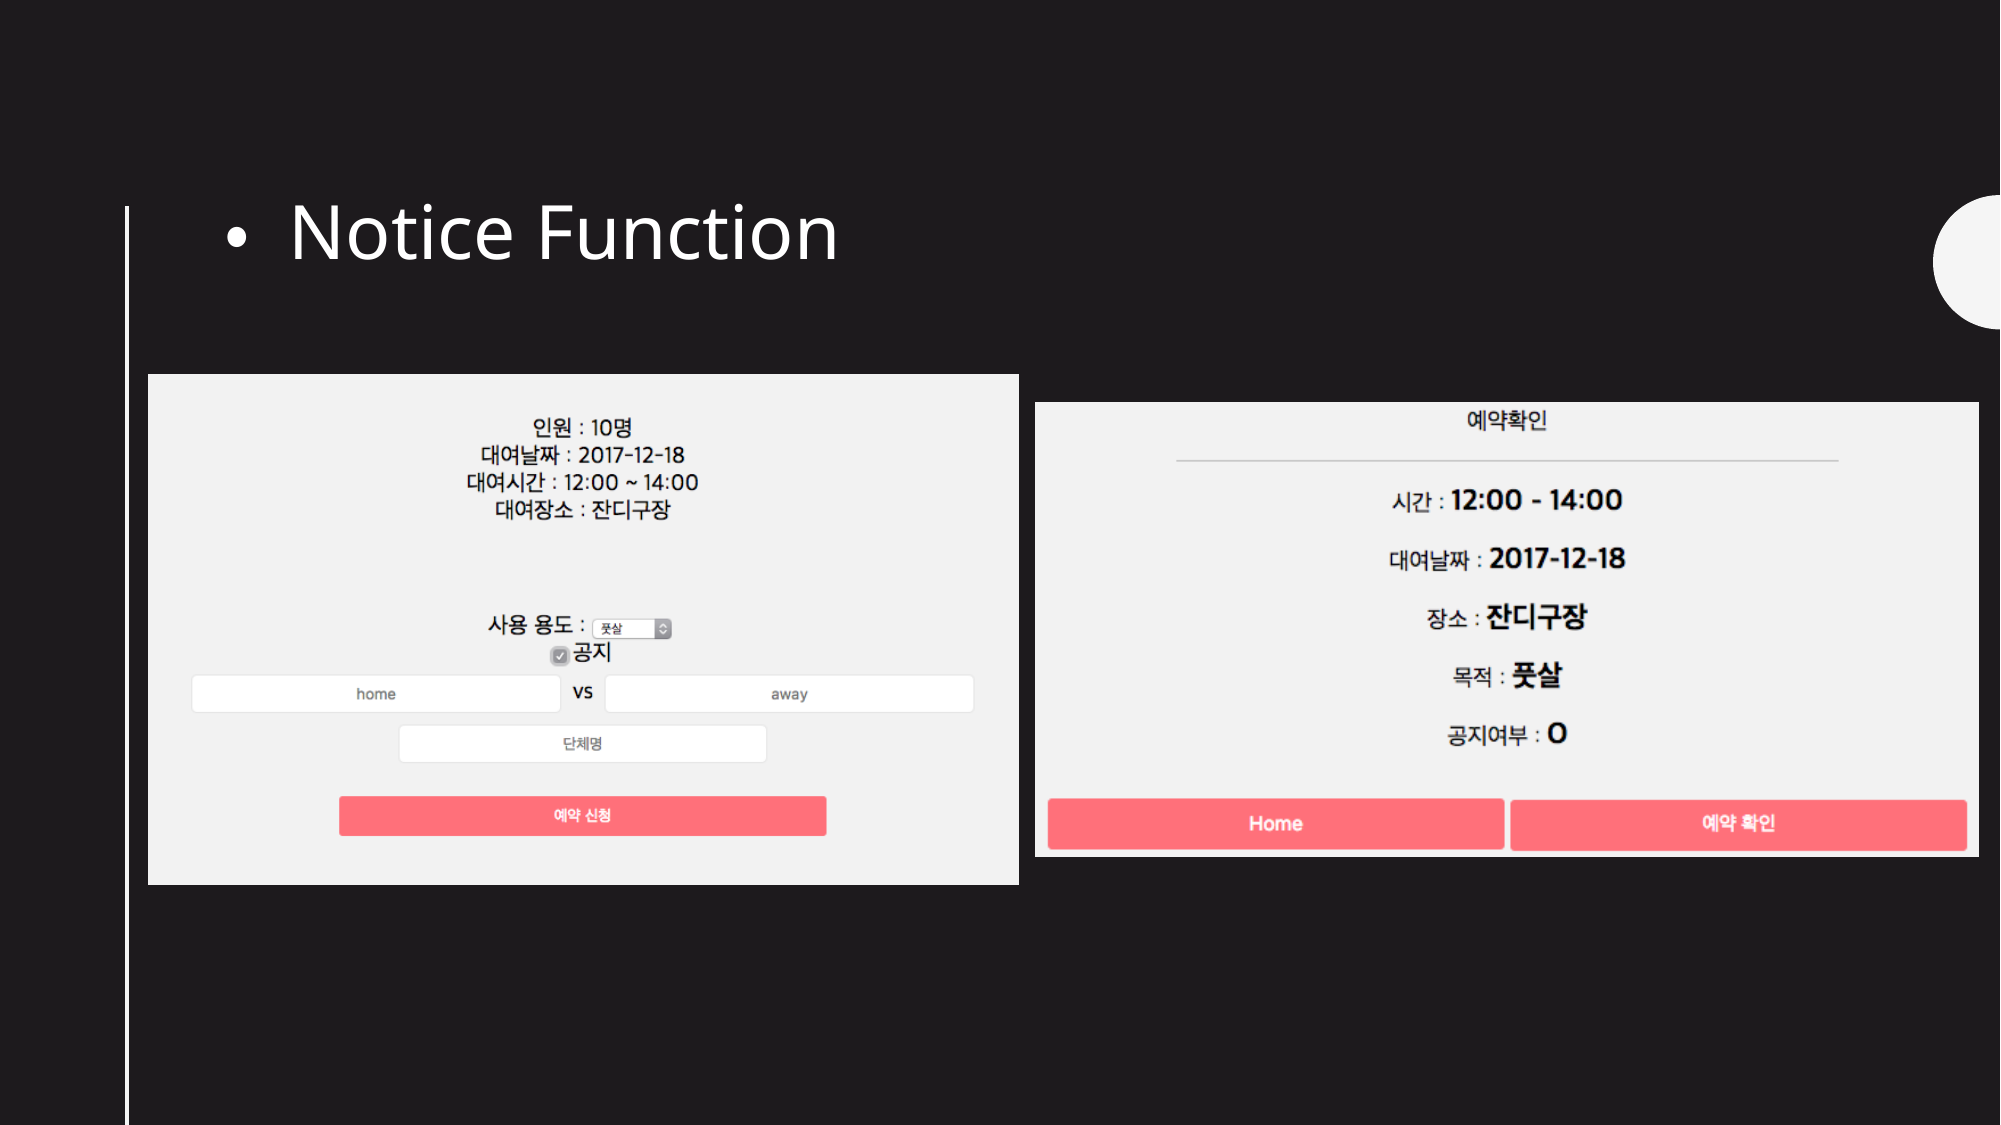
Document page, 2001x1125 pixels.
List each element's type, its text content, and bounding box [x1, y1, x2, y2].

picture [148, 374, 1019, 885]
text_box ・ Notice Function [209, 177, 856, 282]
picture [1035, 402, 1979, 857]
